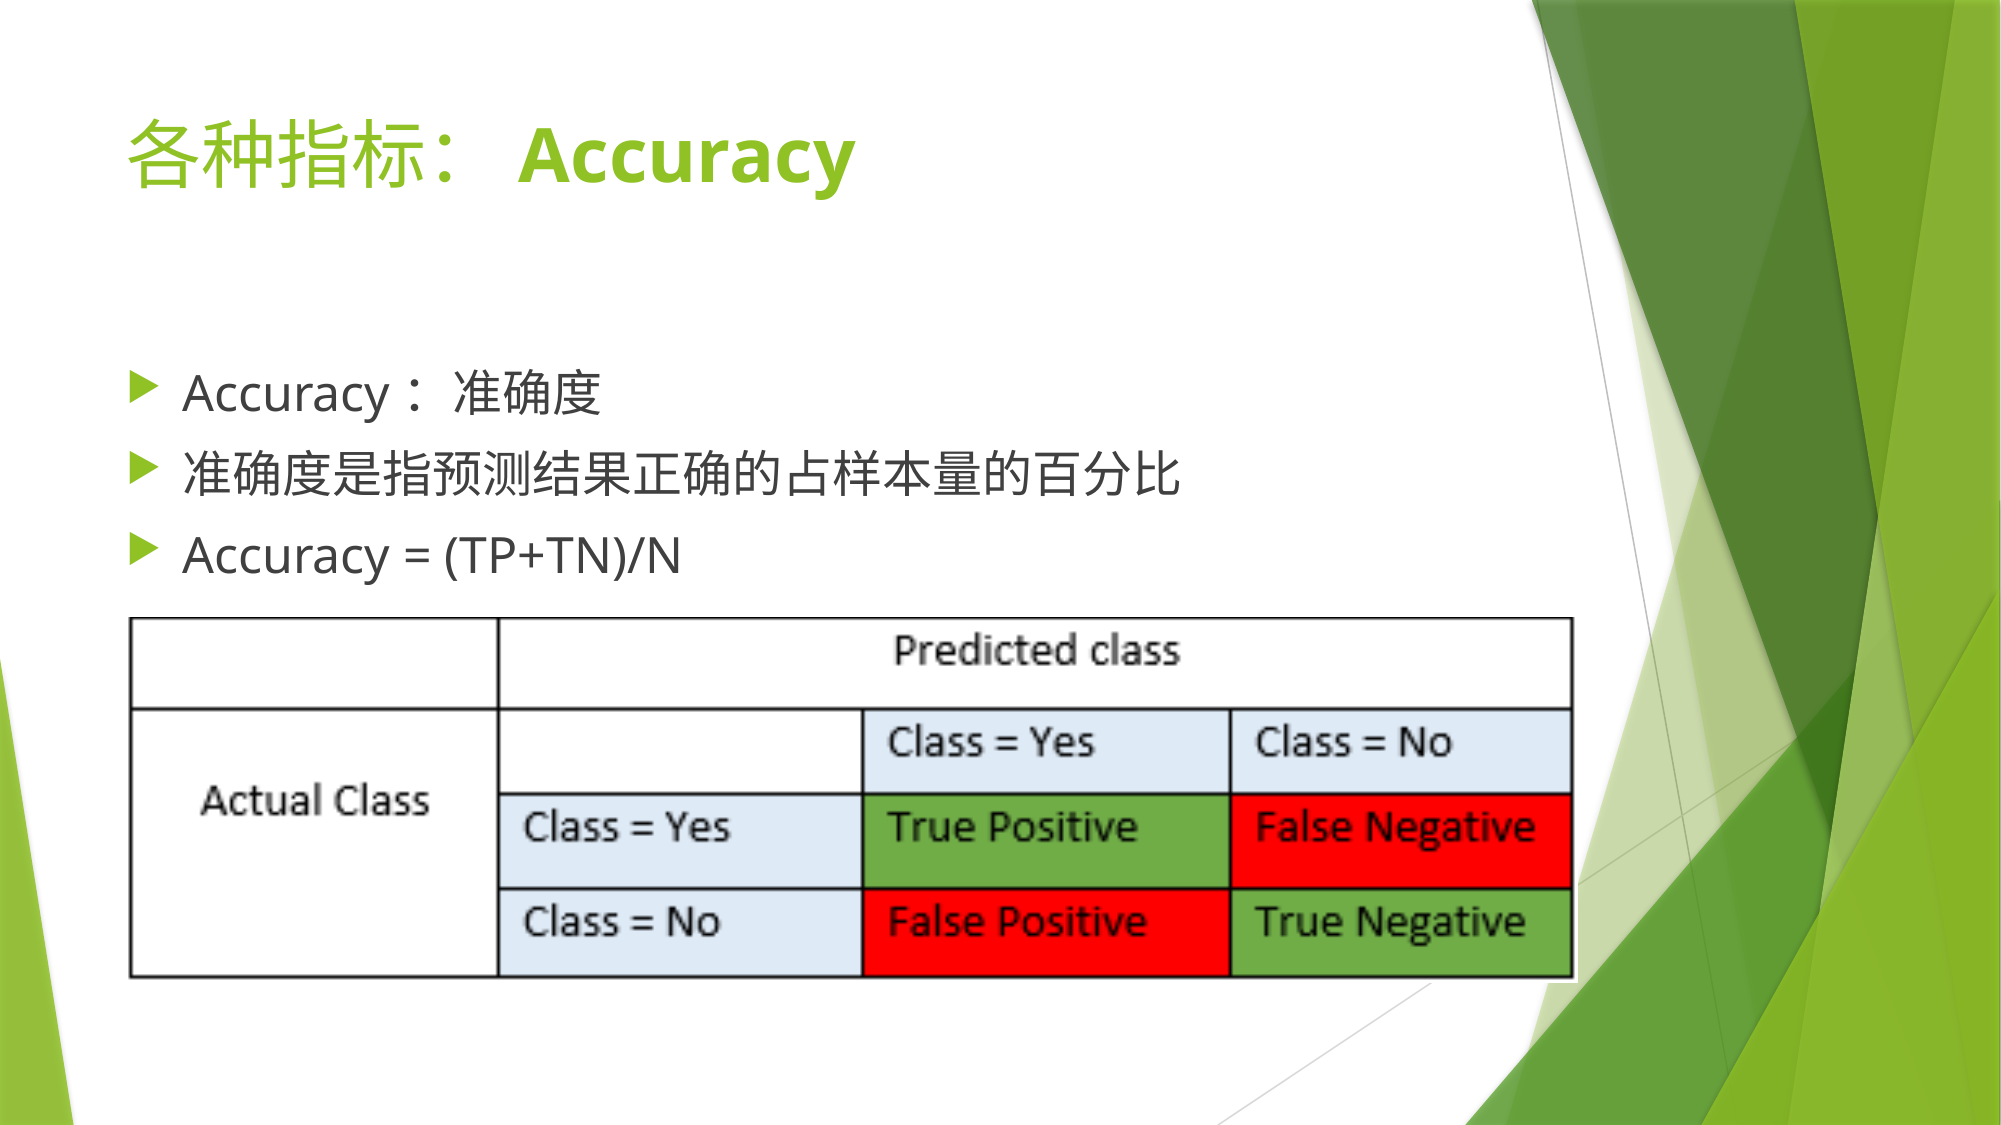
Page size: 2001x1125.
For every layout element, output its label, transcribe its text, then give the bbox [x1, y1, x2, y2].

title 各种指标：Accuracy [111, 99, 1522, 317]
picture [126, 617, 1579, 983]
list Accuracy：准确度 准确度是指预测结果正确的占样本量的百分比 Accuracy = (TP+TN)/N [111, 354, 1522, 992]
